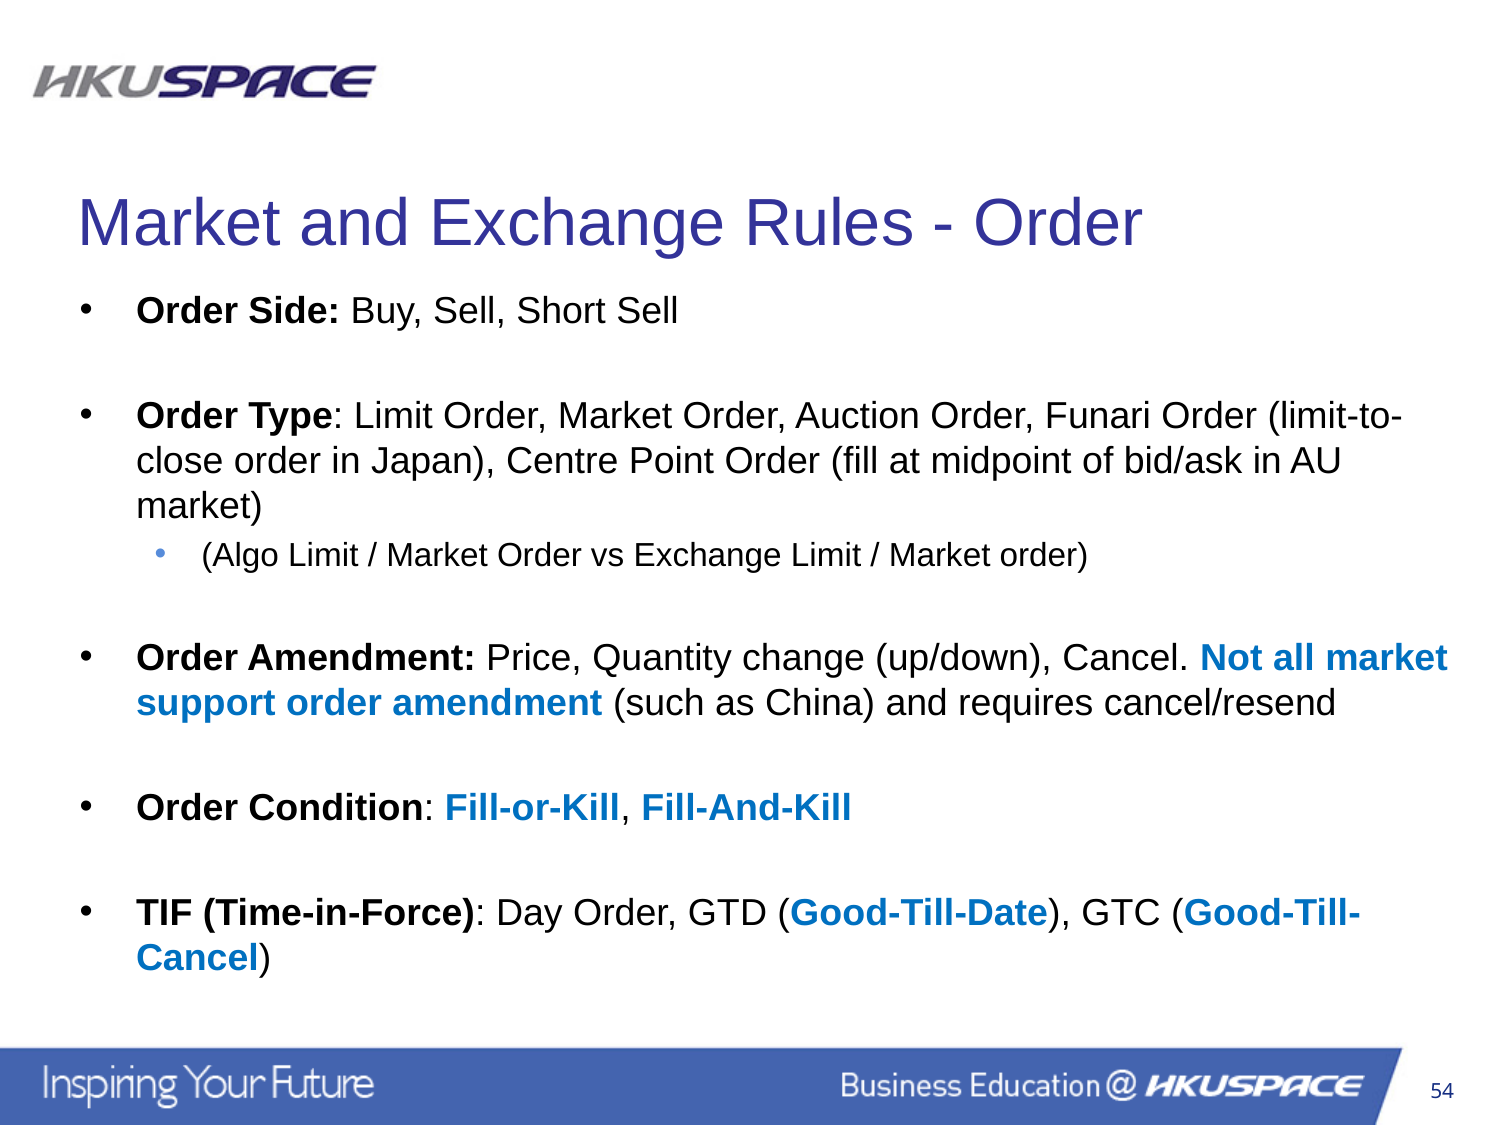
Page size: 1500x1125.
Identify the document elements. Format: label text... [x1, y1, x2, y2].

picture [0, 0, 1500, 1125]
slide_number 54 [1415, 1070, 1499, 1125]
title Market and Exchange Rules - Order [62, 101, 1388, 266]
text_box Order Side: Buy, Sell, Short Sell Order Type: Limit Order, Market Order, Auction Order, Funari Order (limit-to-close order in Japan), Centre Point Order (fill at midpoint of bid/ask in AU market) (Algo Limit / Market Order vs Exchange Limit / Market order) Order Amendment: Price, Quantity change (up/down), Cancel. Not all market support order amendment (such as China) and requires cancel/resend Order Condition: Fill-or-Kill, Fill-And-Kill TIF (Time-in-Force): Day Order, GTD (Good-Till-Date), GTC (Good-Till- Cancel) [64, 278, 1483, 1047]
